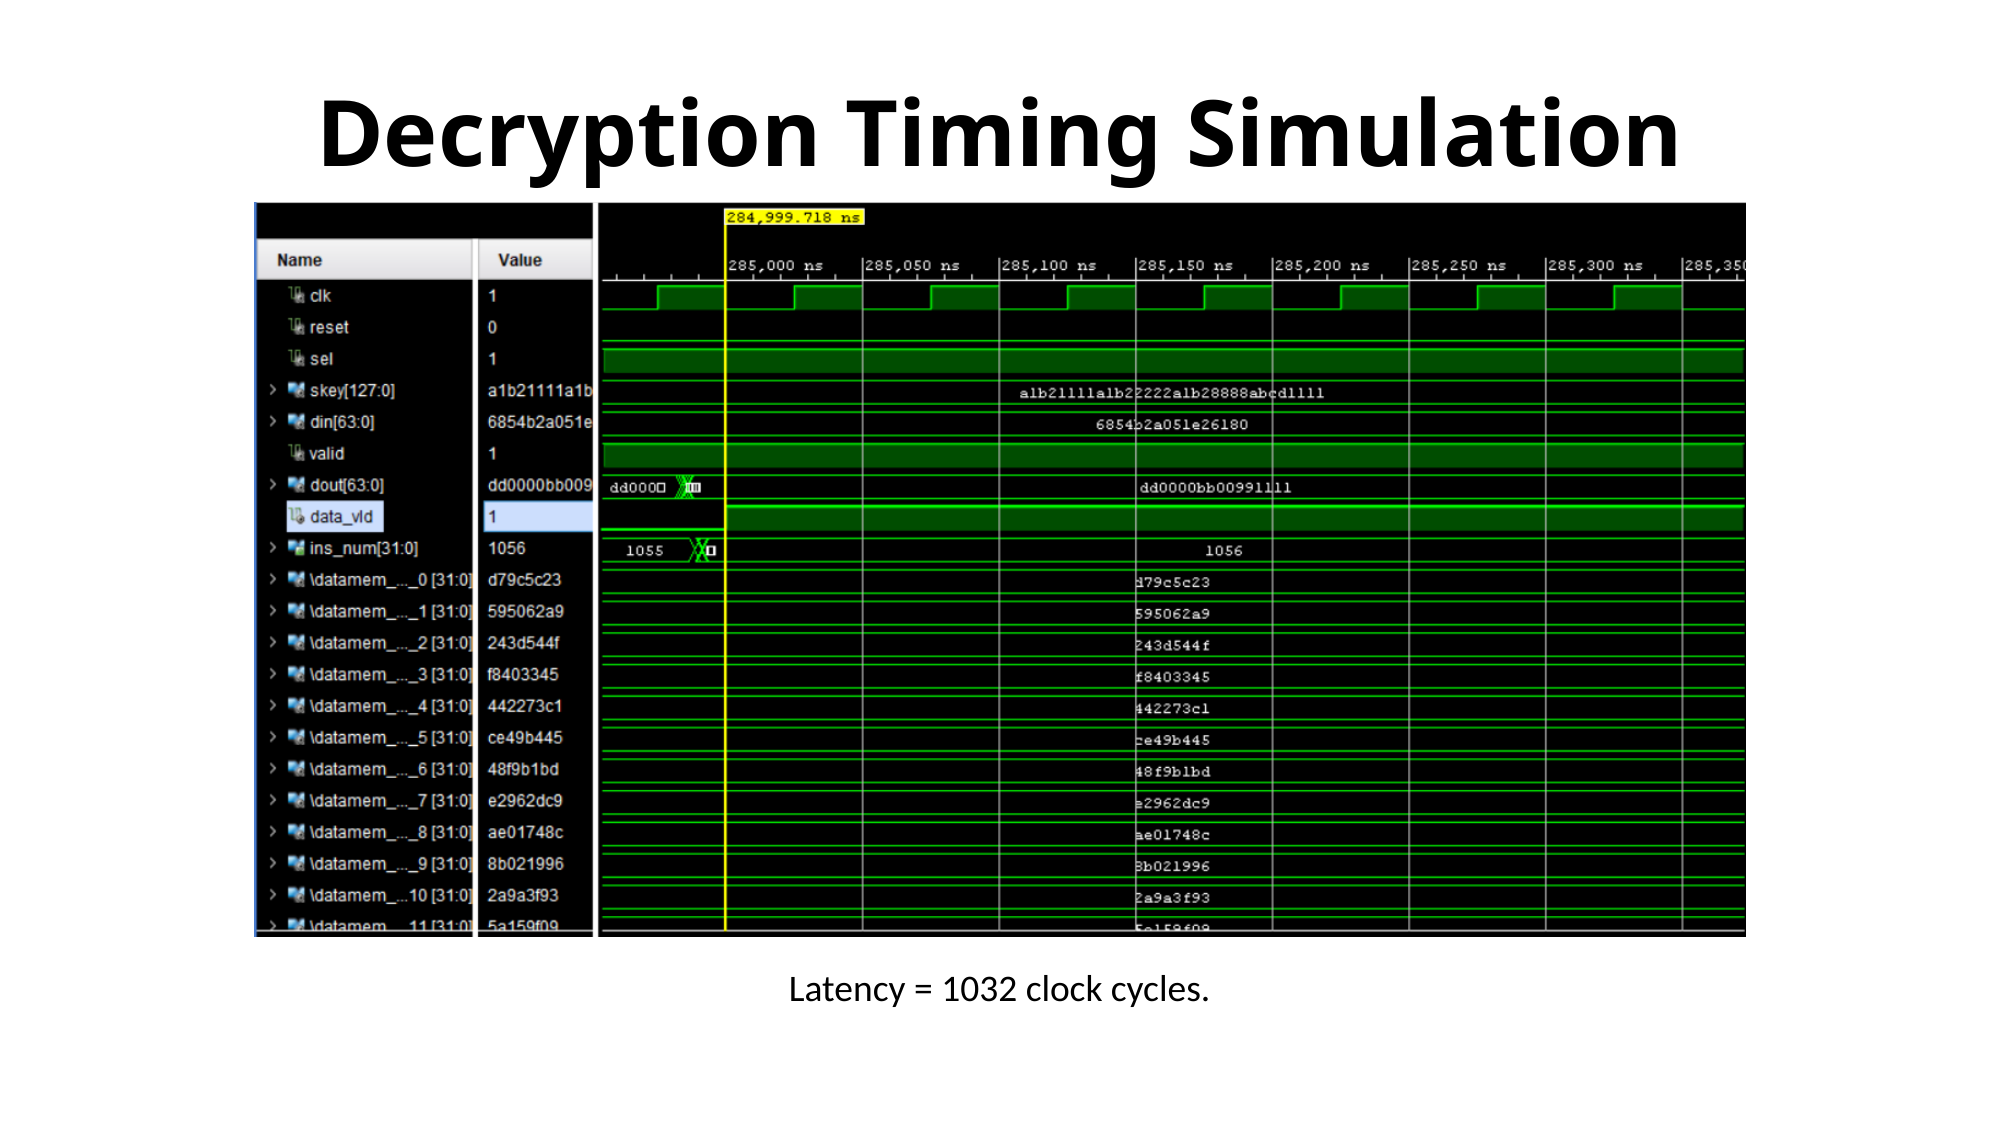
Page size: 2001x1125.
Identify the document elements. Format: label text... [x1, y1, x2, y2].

picture [254, 202, 1746, 937]
title Decryption Timing Simulation [137, 27, 1863, 246]
text_box Latency = 1032 clock cycles. [774, 956, 1226, 1016]
